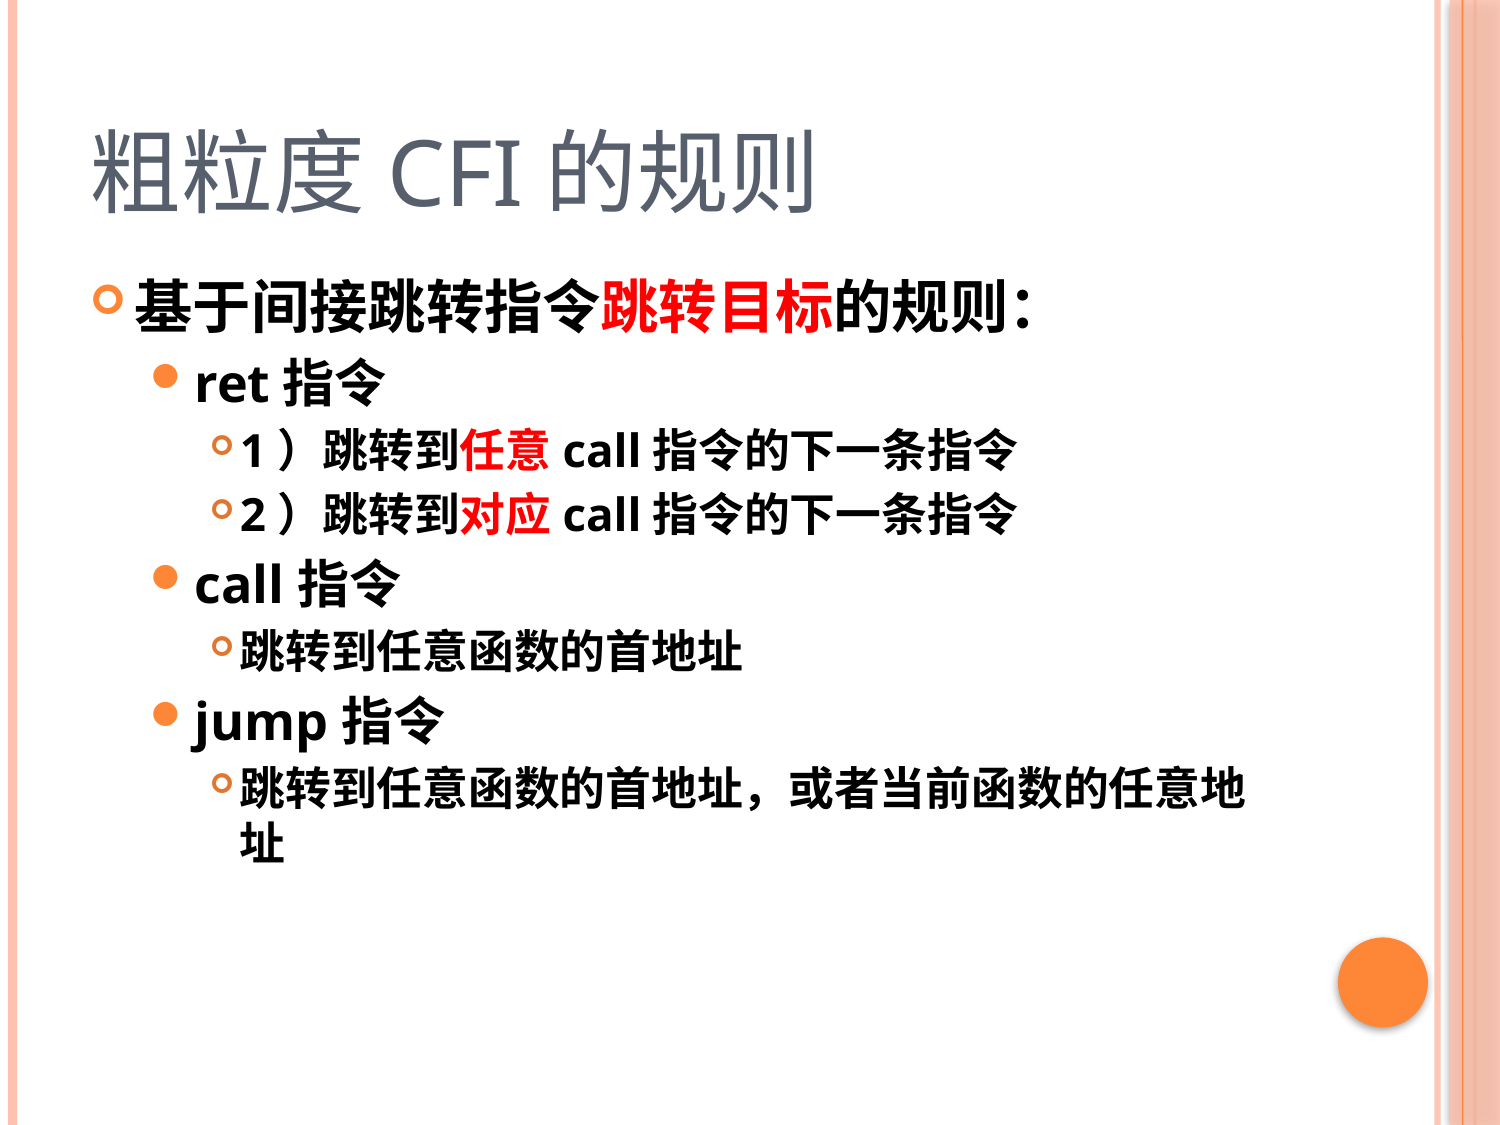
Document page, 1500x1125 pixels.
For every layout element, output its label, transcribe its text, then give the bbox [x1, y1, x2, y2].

list 基于间接跳转指令跳转目标的规则： ret指令 1）跳转到任意call指令的下一条指令 2）跳转到对应call指令的下一条指令 call指令 跳转到任意函数的首地址 jump指令 跳转到任意函数的首地址，或者当前函数的任意地址 [75, 262, 1300, 1062]
title 粗粒度CFI的规则 [75, 45, 1300, 233]
